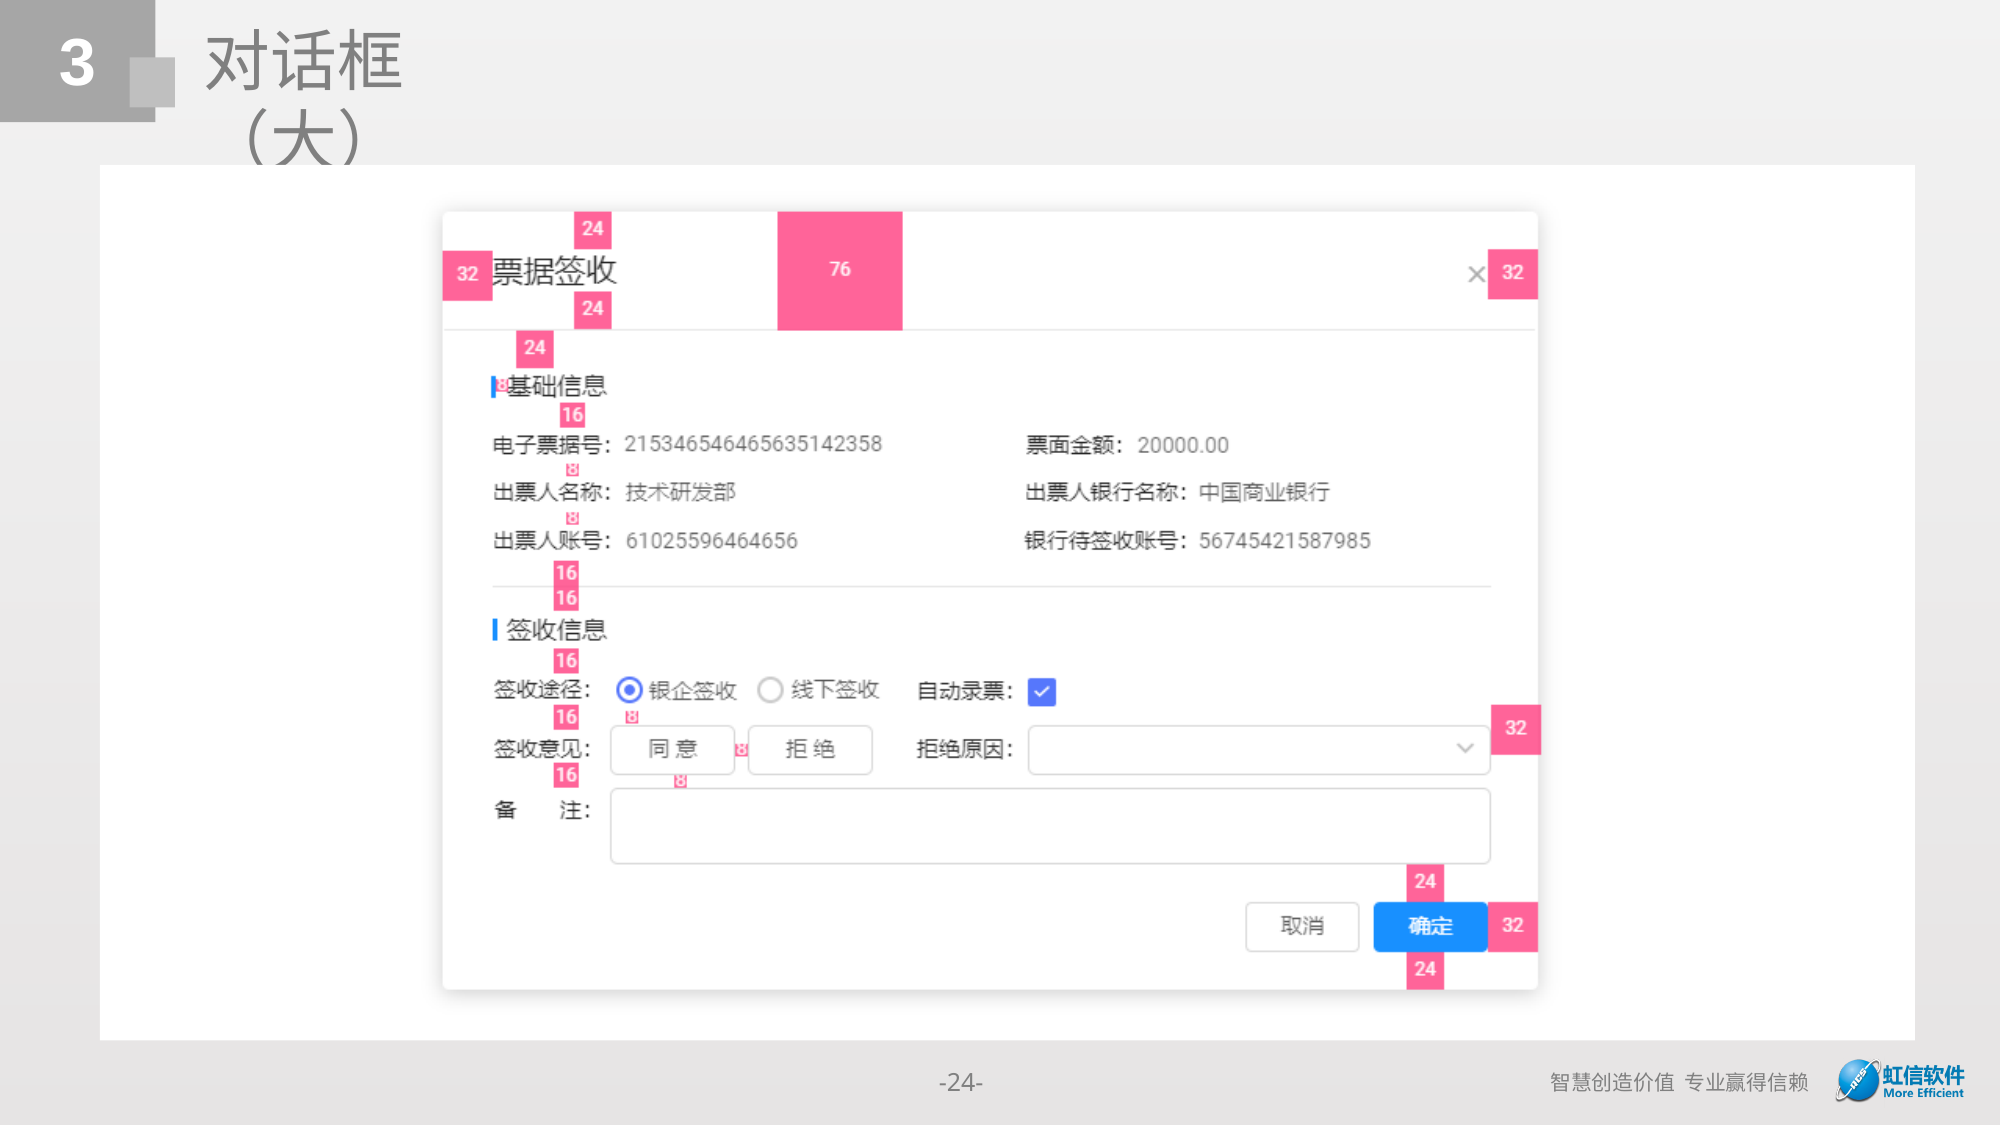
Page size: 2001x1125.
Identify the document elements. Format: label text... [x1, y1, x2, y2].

picture [1820, 1050, 1972, 1108]
text_box [129, 56, 176, 109]
text_box 3 [24, 11, 130, 107]
text_box [0, 0, 156, 123]
picture [421, 190, 1579, 1015]
text_box 标题字体 16px 正文字体、按钮字体 14px [99, 164, 1916, 1041]
text_box 对话框（大） [189, 11, 589, 164]
